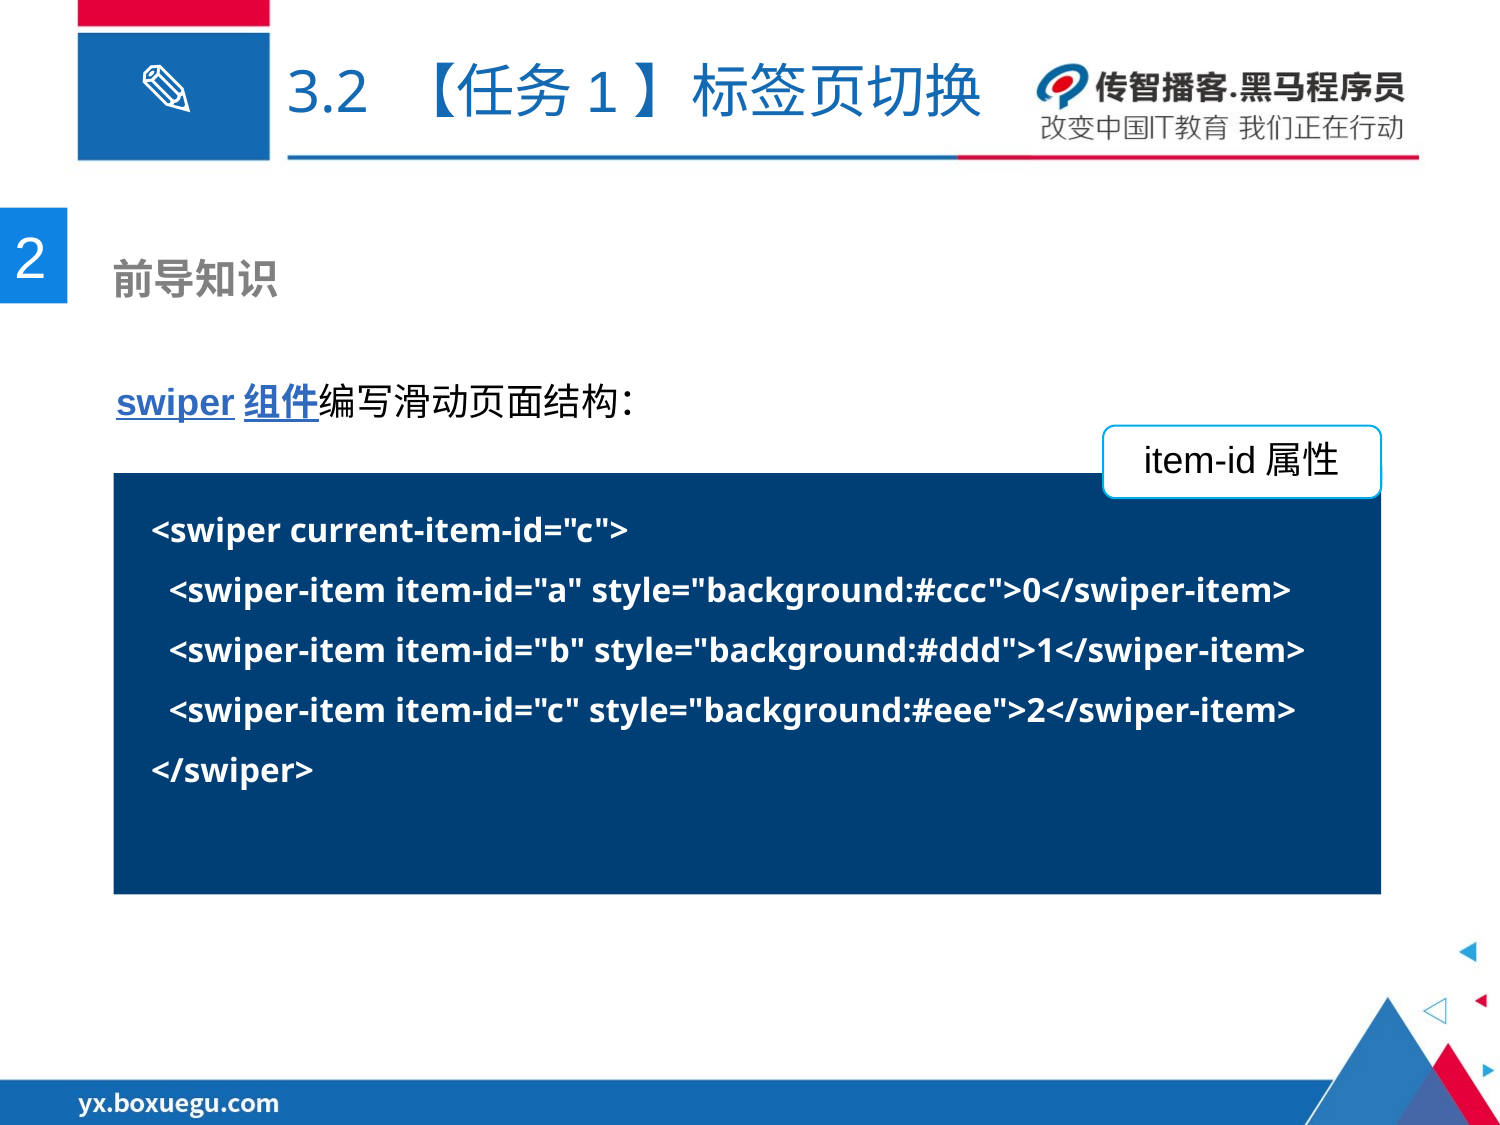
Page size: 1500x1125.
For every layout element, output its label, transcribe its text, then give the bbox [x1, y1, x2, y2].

text_box 前导知识 [71, 245, 843, 310]
title 3.2 【任务1】标签页切换 [271, 25, 1046, 153]
text_box swiper组件编写滑动页面结构： [101, 325, 1399, 431]
text_box item-id属性 [1103, 425, 1382, 472]
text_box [113, 472, 1382, 895]
picture [0, 1, 1500, 1125]
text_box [0, 207, 68, 304]
